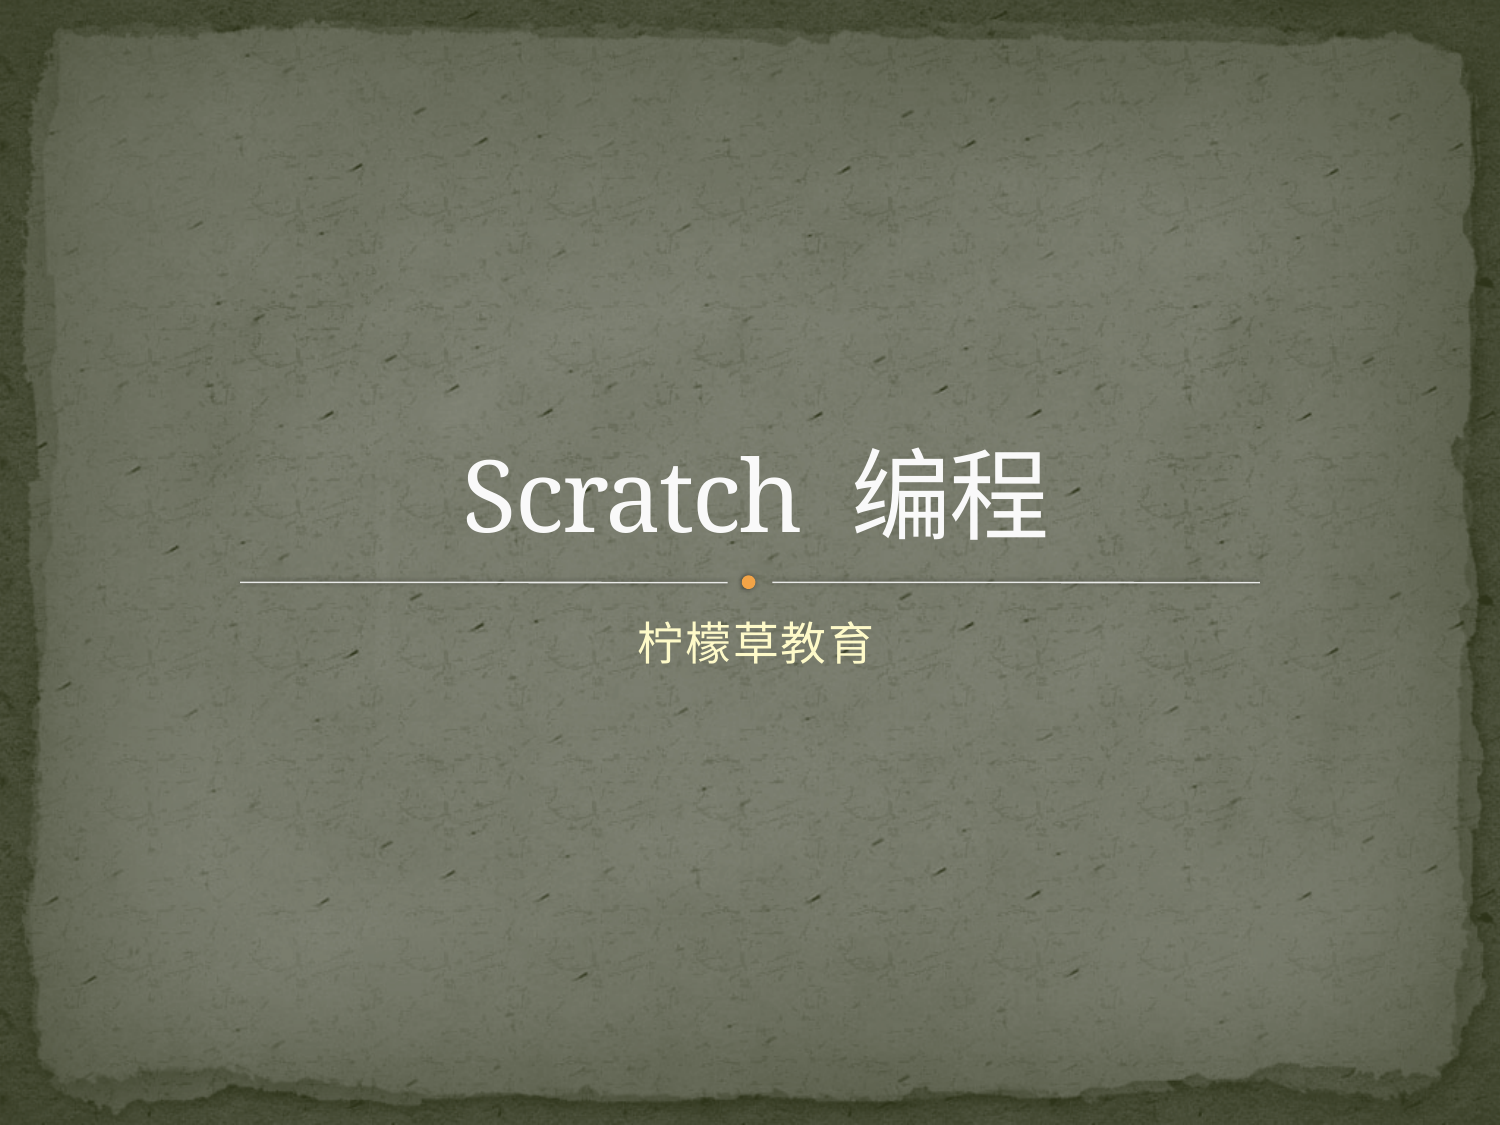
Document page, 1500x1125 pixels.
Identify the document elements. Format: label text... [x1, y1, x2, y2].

subtitle 柠檬草教育 [75, 606, 1438, 795]
title Scratch 编程 [74, 235, 1438, 561]
